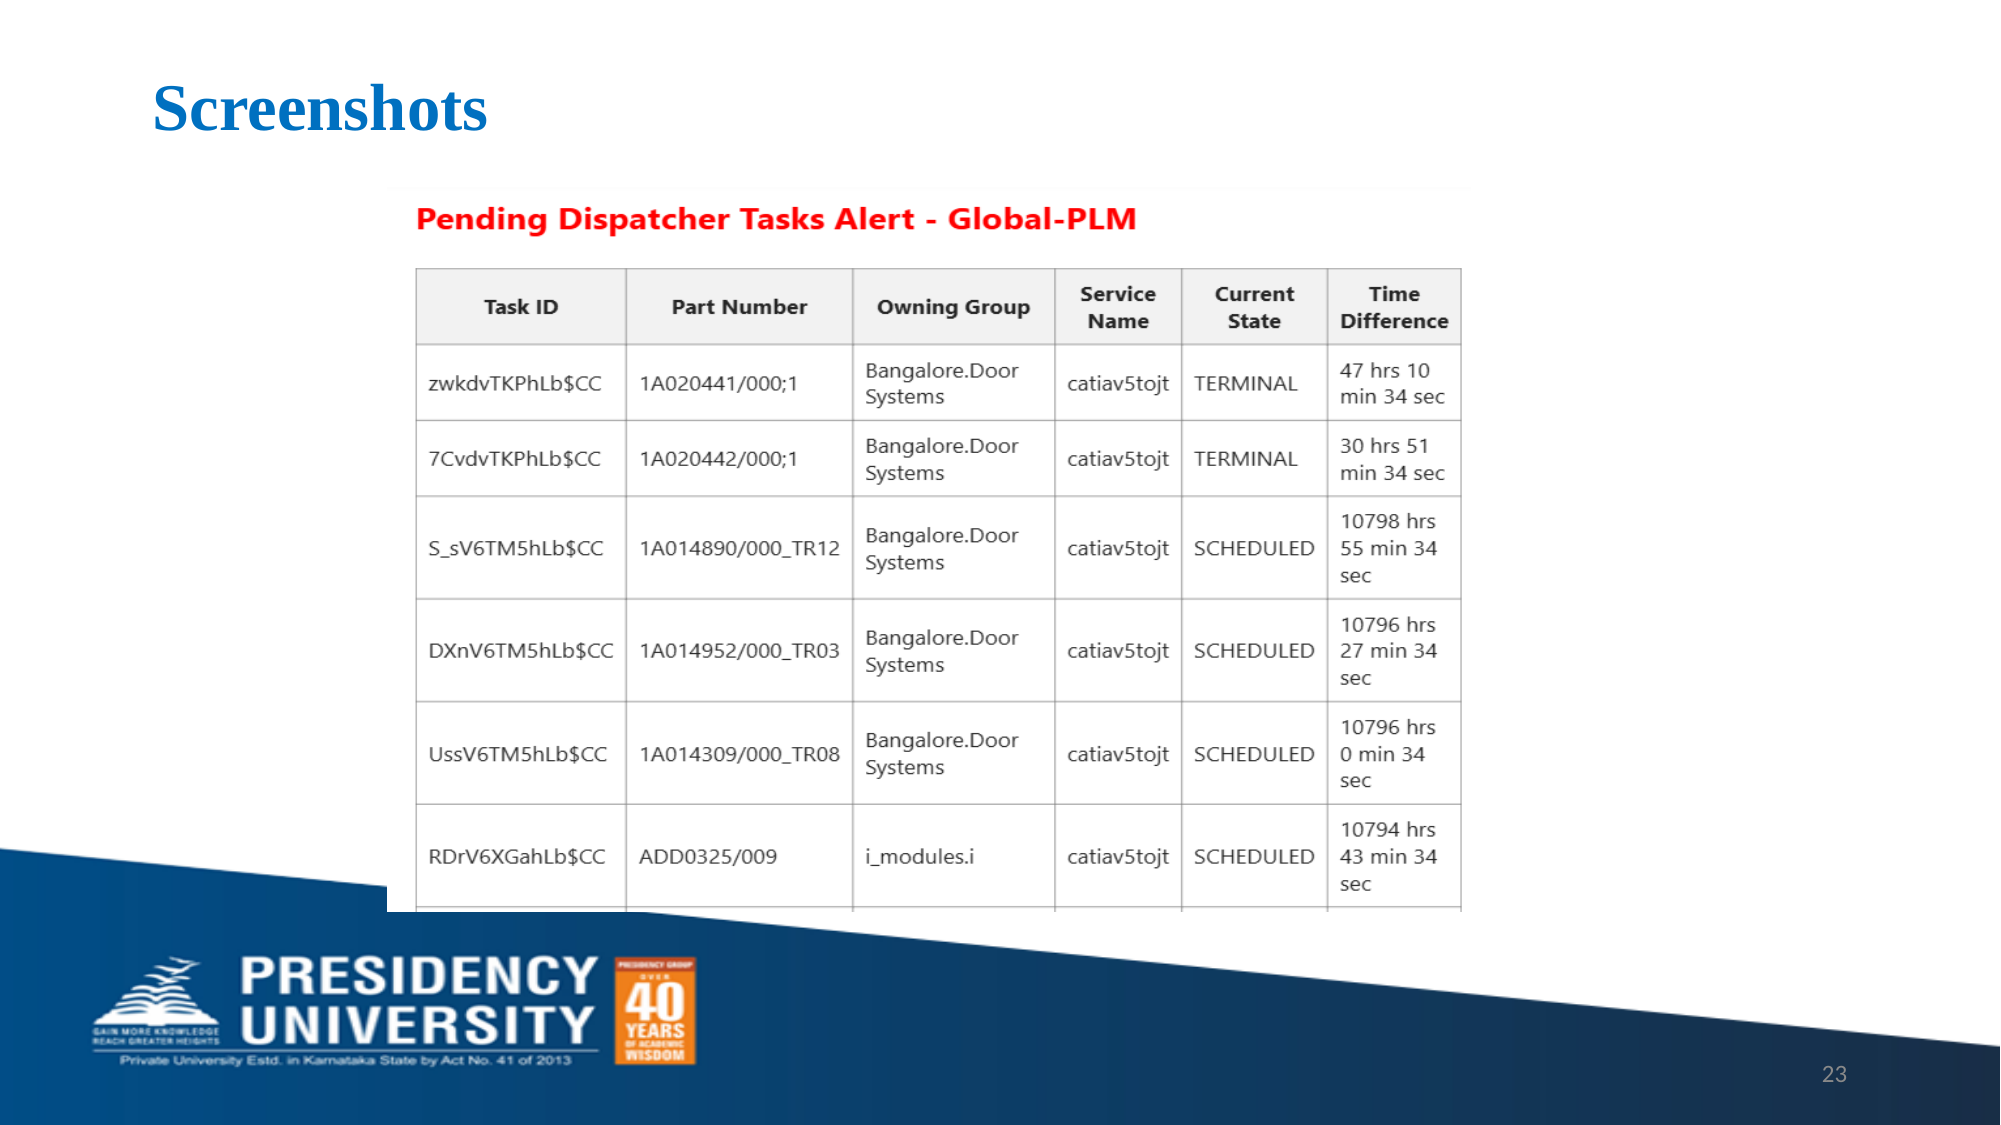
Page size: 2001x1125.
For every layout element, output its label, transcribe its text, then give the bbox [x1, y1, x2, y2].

slide_number 23 [1412, 1042, 1863, 1103]
picture [0, 187, 2000, 1125]
title Screenshots [137, 59, 1863, 158]
